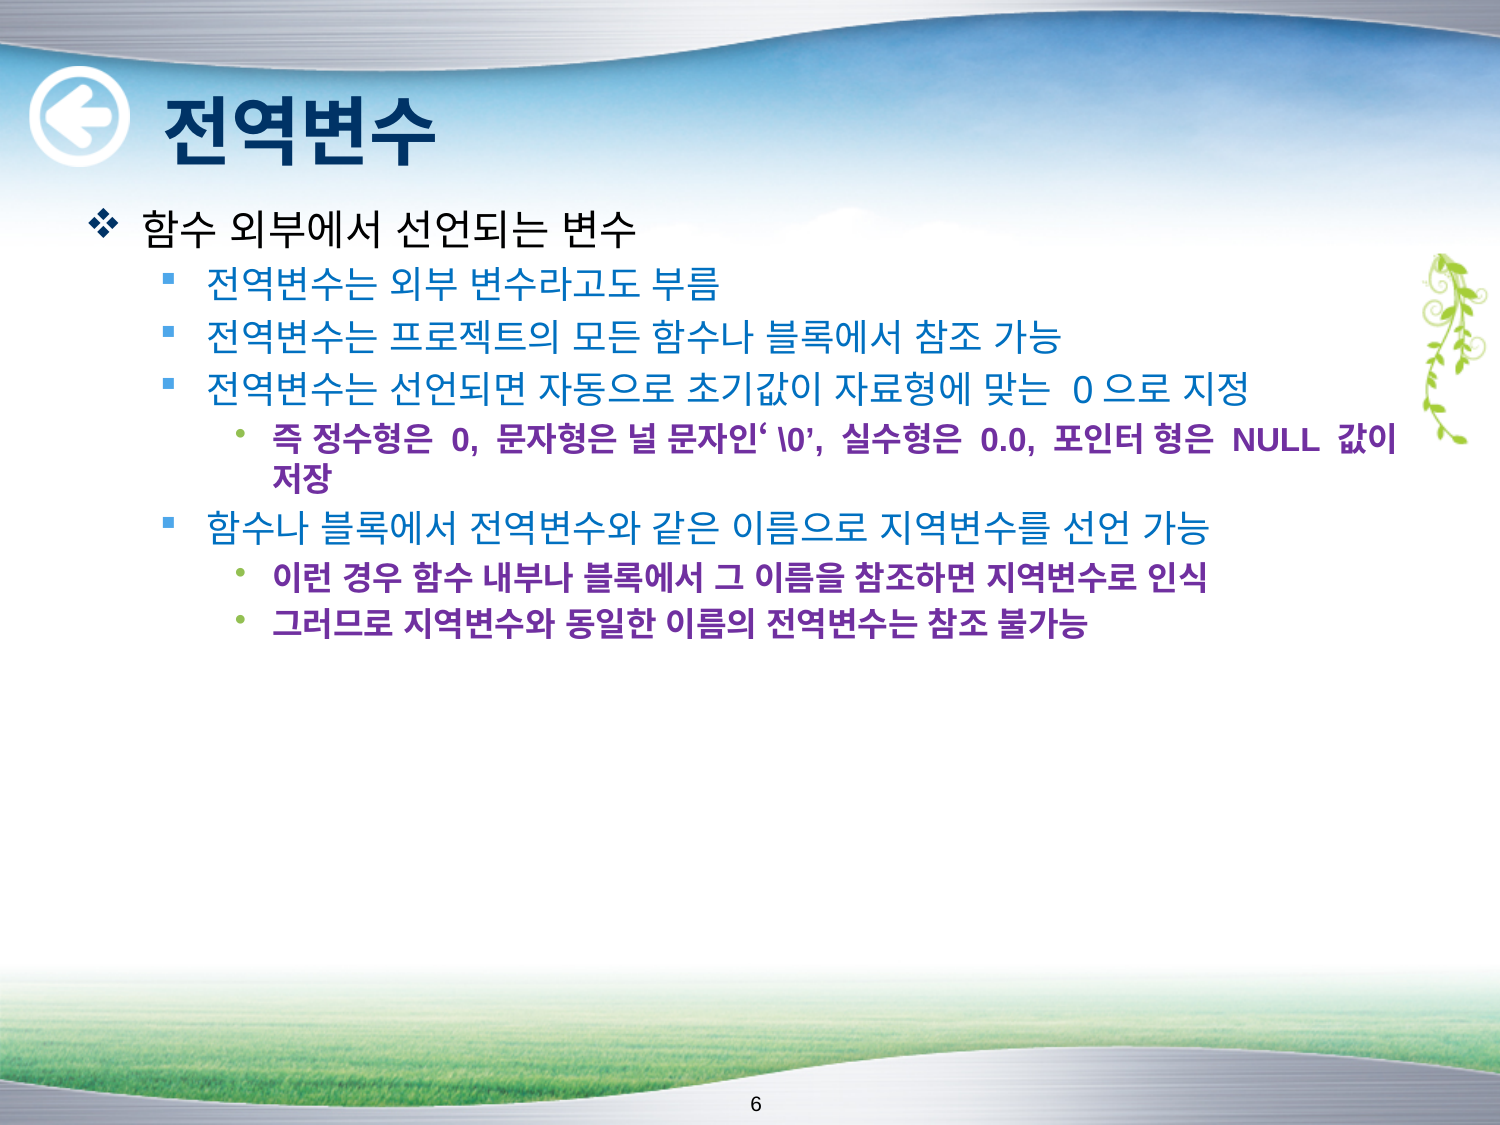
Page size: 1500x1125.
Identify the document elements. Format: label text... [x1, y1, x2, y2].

slide_number 6 [687, 1082, 826, 1125]
picture [0, 0, 1500, 1125]
title 전역변수 [147, 77, 1424, 181]
list 함수 외부에서 선언되는 변수 전역변수는 외부 변수라고도 부름 전역변수는 프로젝트의 모든 함수나 블록에서 참조 가능 전역변수는 선언되면 자동으로 초기값이 자료형에 맞는 0으로 지정 즉 정수형은 0, 문자형은 널 문자인‘\0’, 실수형은 0.0, 포인터 형은 NULL 값이 저장 함수나 블록에서 전역변수와 같은 이름으로 지역변수를 선언 가능 이런 경우 함수 내부나 블록에서 그 이름을 참조하면 지역변수로 인식 그러므로 지역변수와 동일한 이름의 전역변수는 참조 불가능 [69, 196, 1414, 1071]
